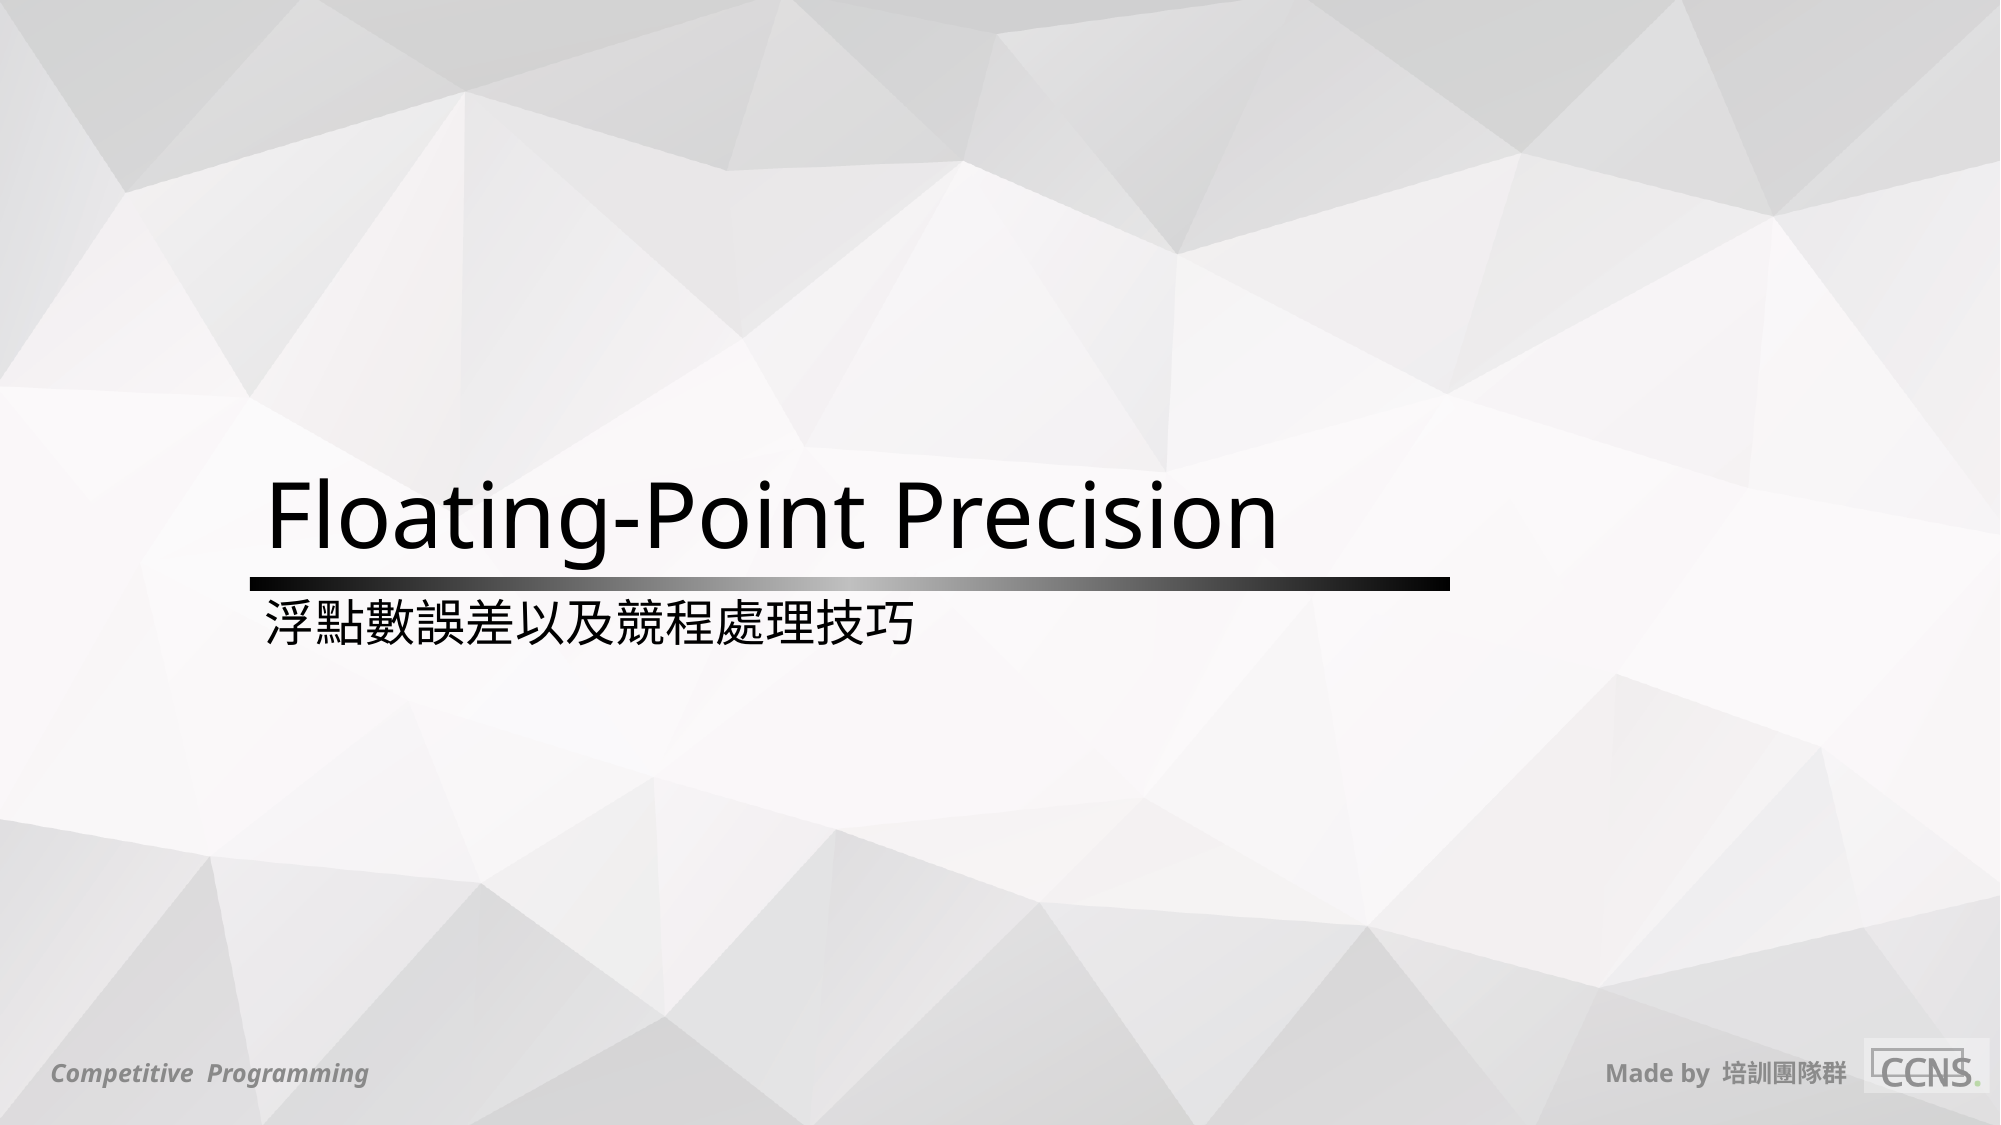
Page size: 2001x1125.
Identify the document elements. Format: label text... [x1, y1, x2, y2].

title Floating-Point Precision [249, 184, 1750, 576]
subtitle 浮點數誤差以及競程處理技巧 [249, 590, 1750, 863]
picture [0, 0, 2000, 1125]
